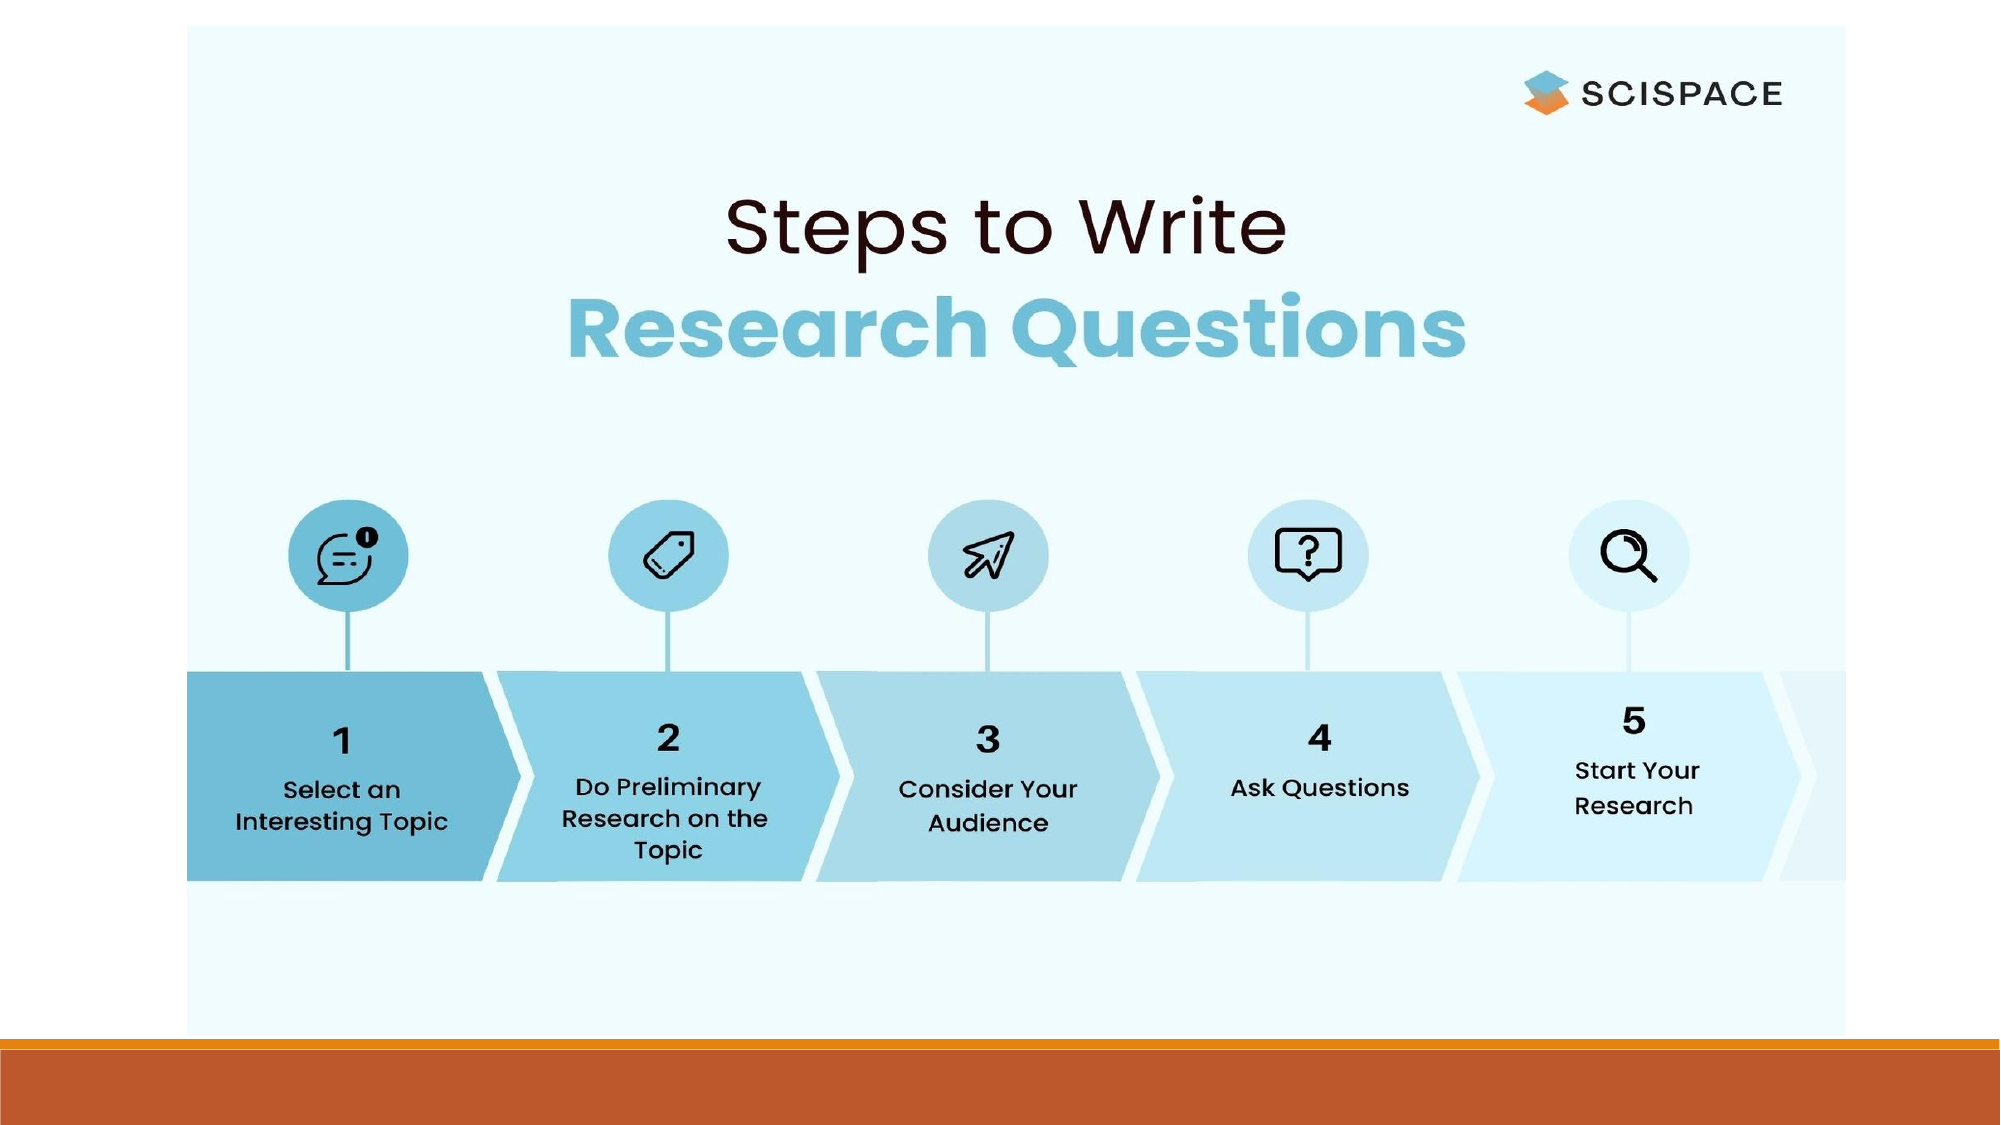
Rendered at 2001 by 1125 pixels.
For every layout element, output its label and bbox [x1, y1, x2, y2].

picture [187, 26, 1847, 1037]
